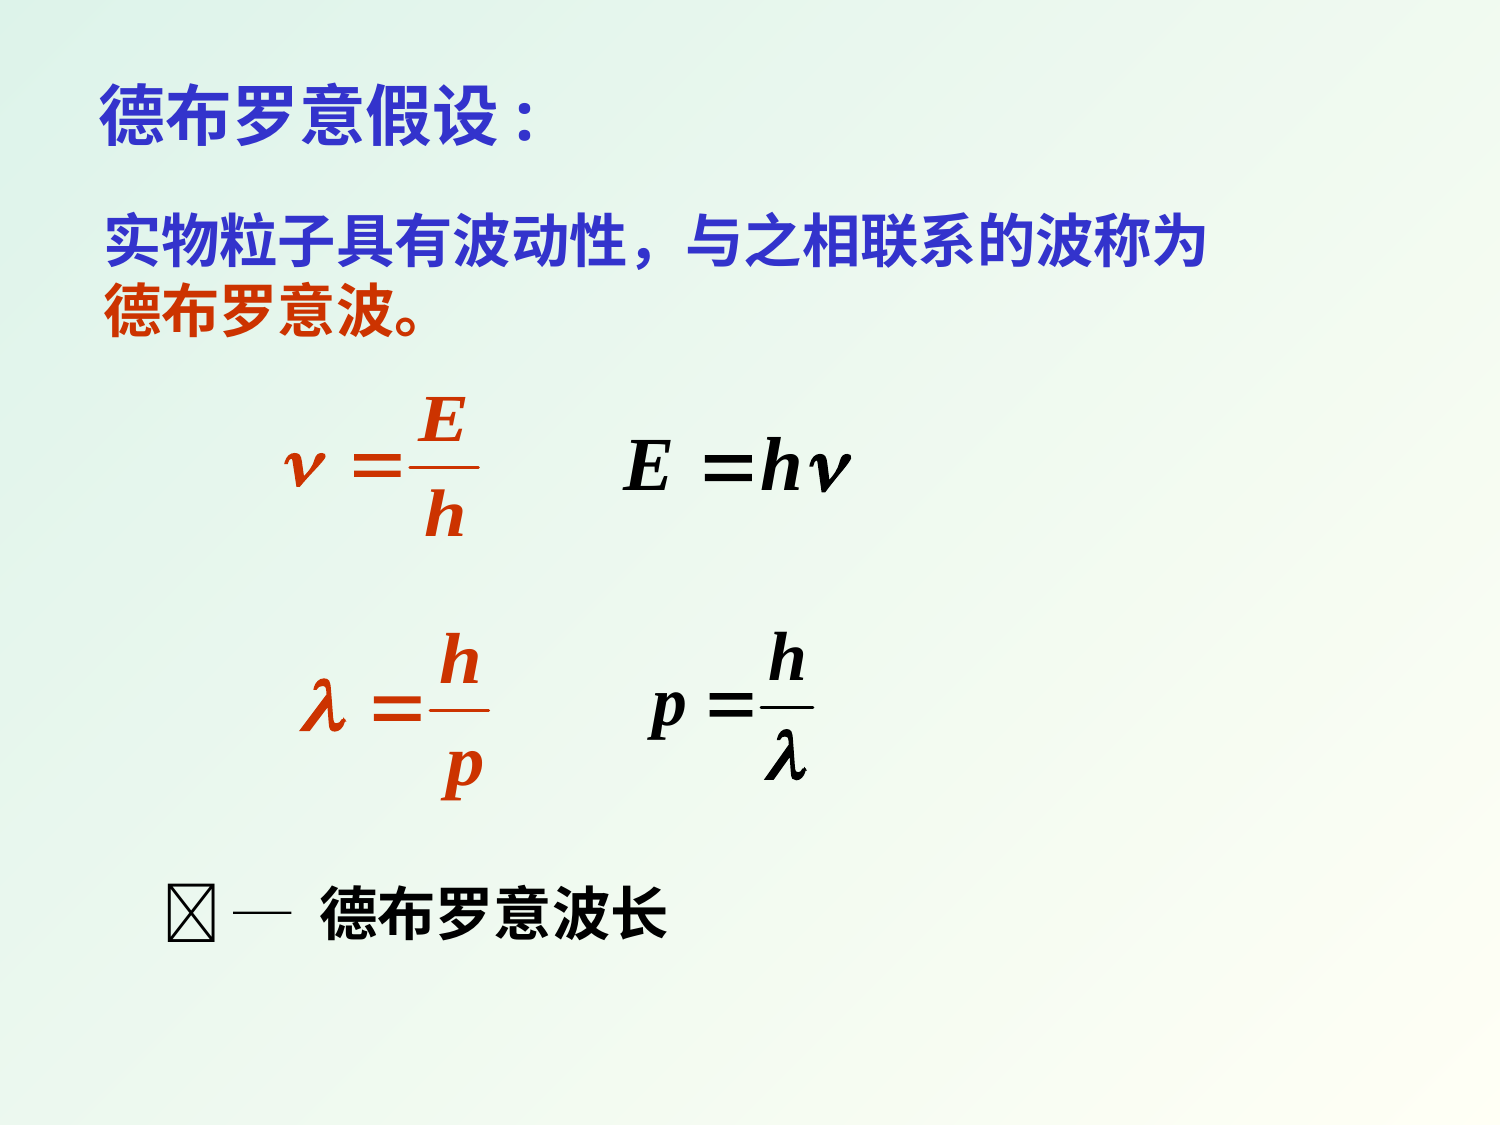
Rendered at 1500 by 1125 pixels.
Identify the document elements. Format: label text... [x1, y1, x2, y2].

text_box  ─ 德布罗意波长 [147, 869, 861, 955]
text_box 实物粒子具有波动性，与之相联系的波称为德布罗意波。 [88, 196, 1263, 351]
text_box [289, 609, 830, 810]
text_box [277, 373, 872, 549]
text_box 德布罗意假设: [53, 66, 666, 161]
